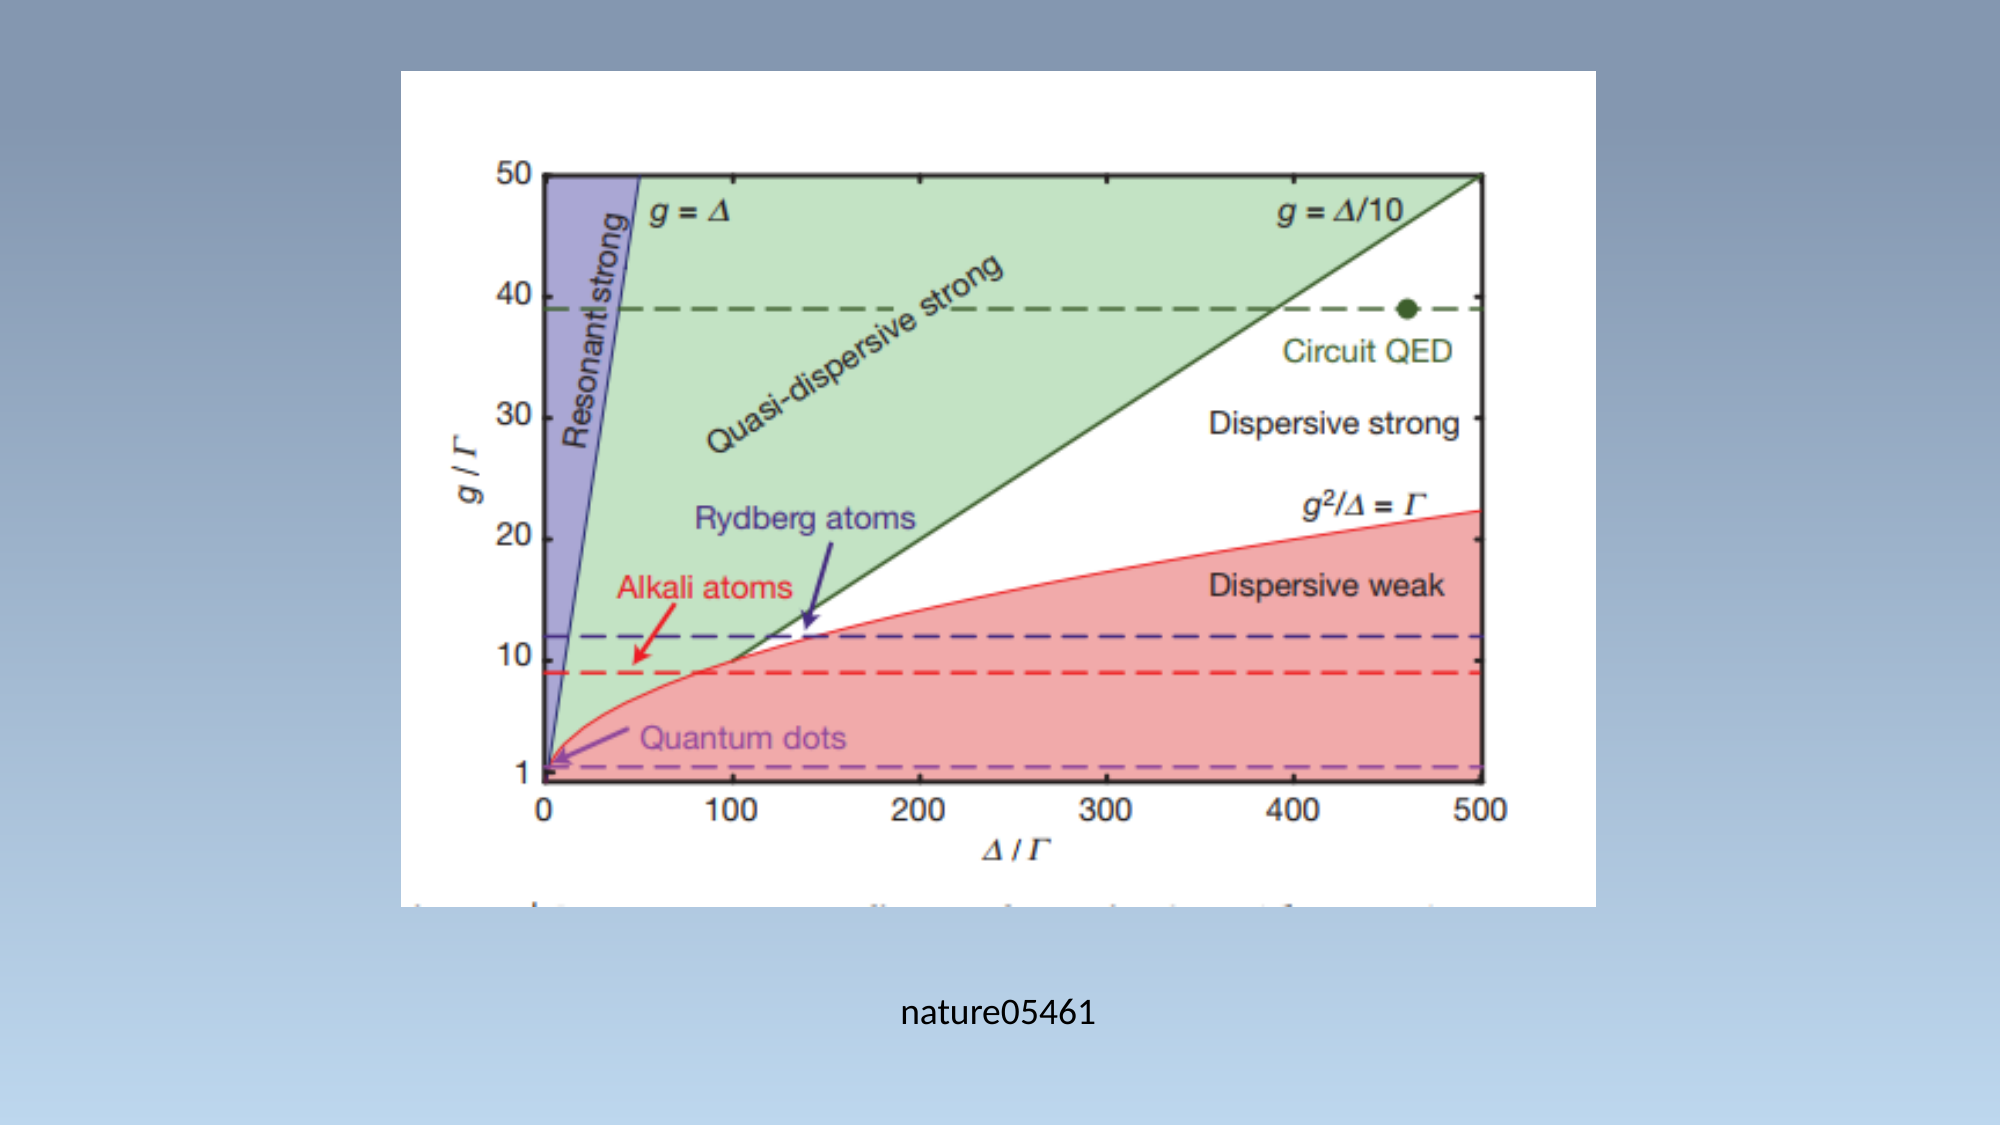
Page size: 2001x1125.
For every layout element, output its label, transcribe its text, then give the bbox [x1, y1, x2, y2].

picture [401, 71, 1596, 907]
text_box nature05461 [885, 979, 1112, 1040]
